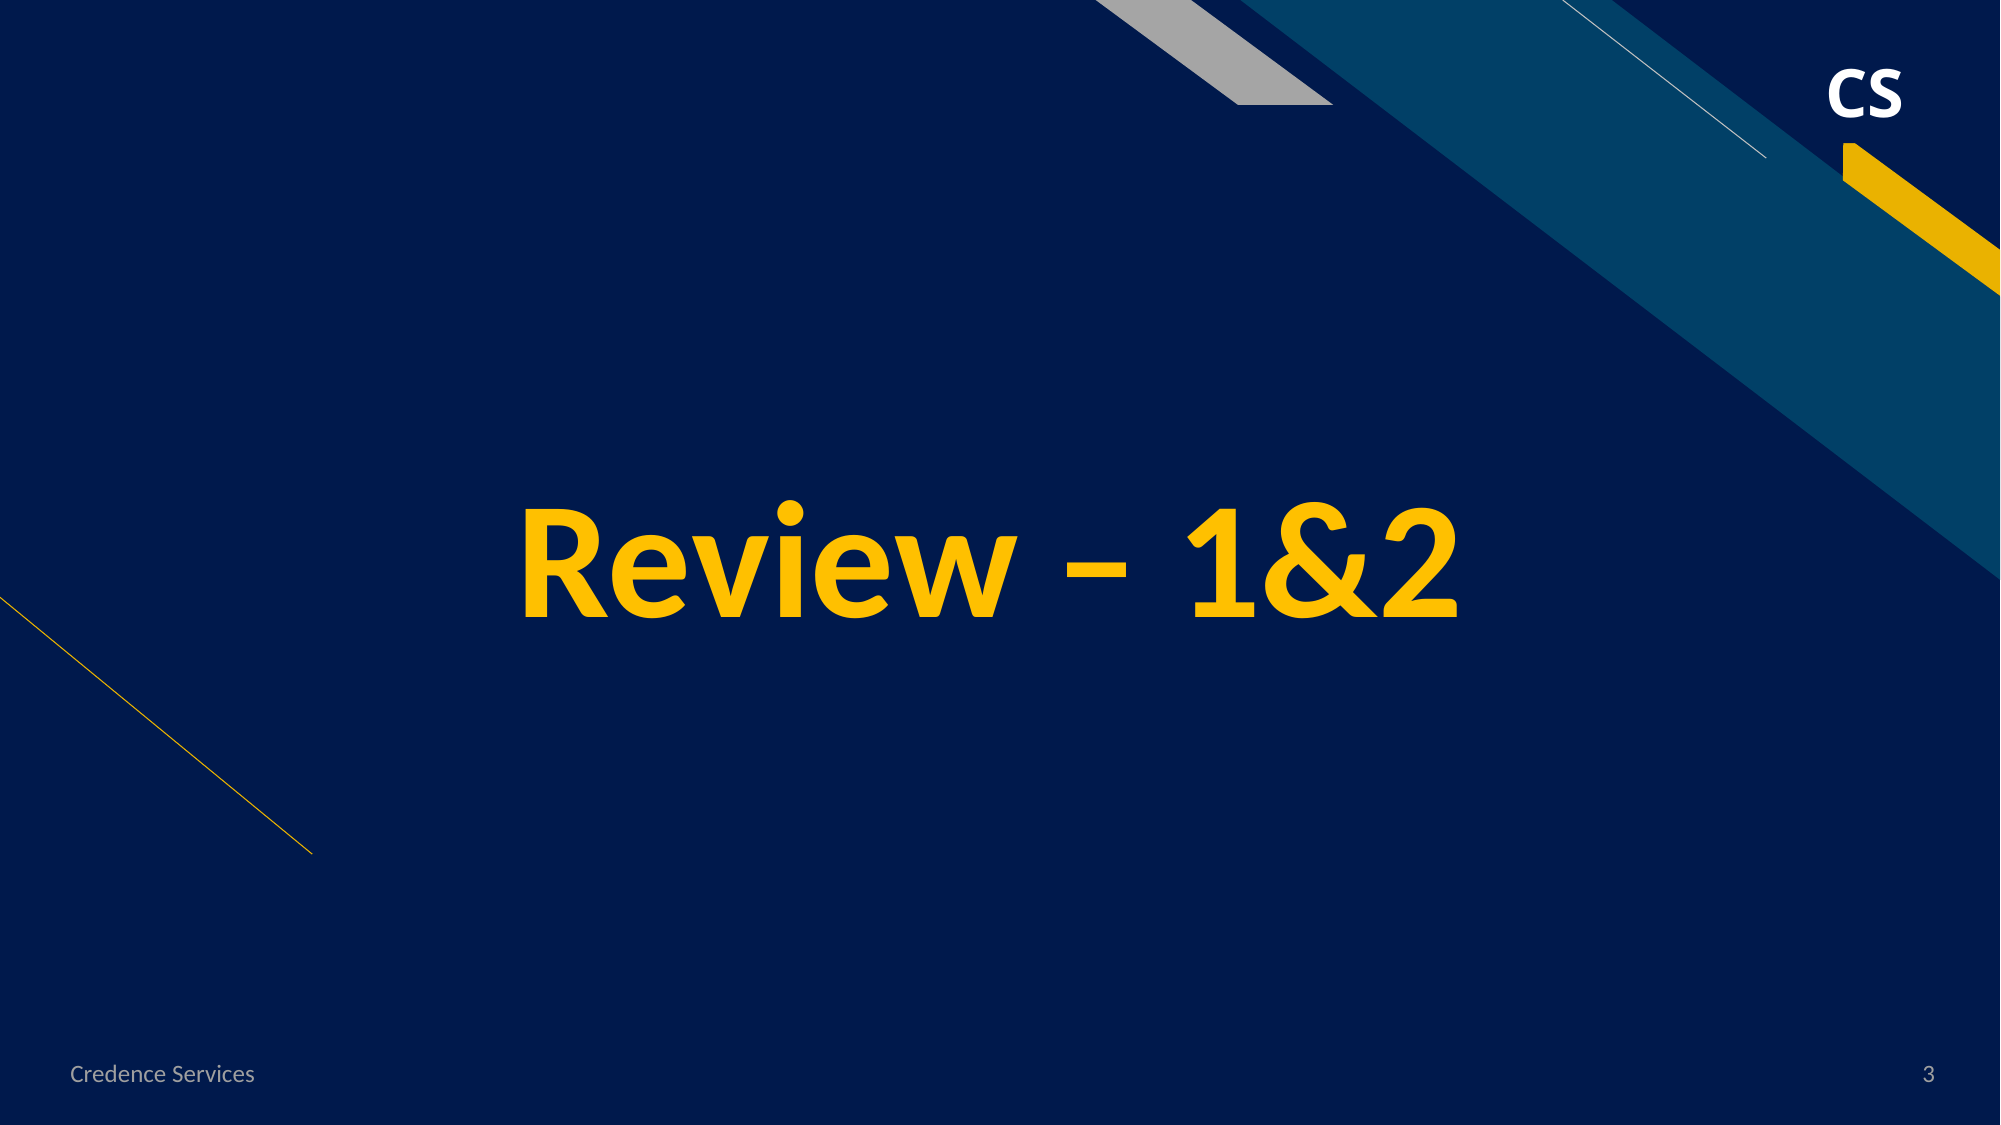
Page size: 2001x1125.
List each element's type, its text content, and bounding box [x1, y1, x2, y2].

text_box CS [1810, 43, 1920, 138]
title Review – 1&2 [306, 464, 1674, 654]
slide_number 3 [1828, 1042, 1950, 1103]
text_box [1825, 46, 1967, 144]
footer Credence Services [55, 1042, 731, 1103]
